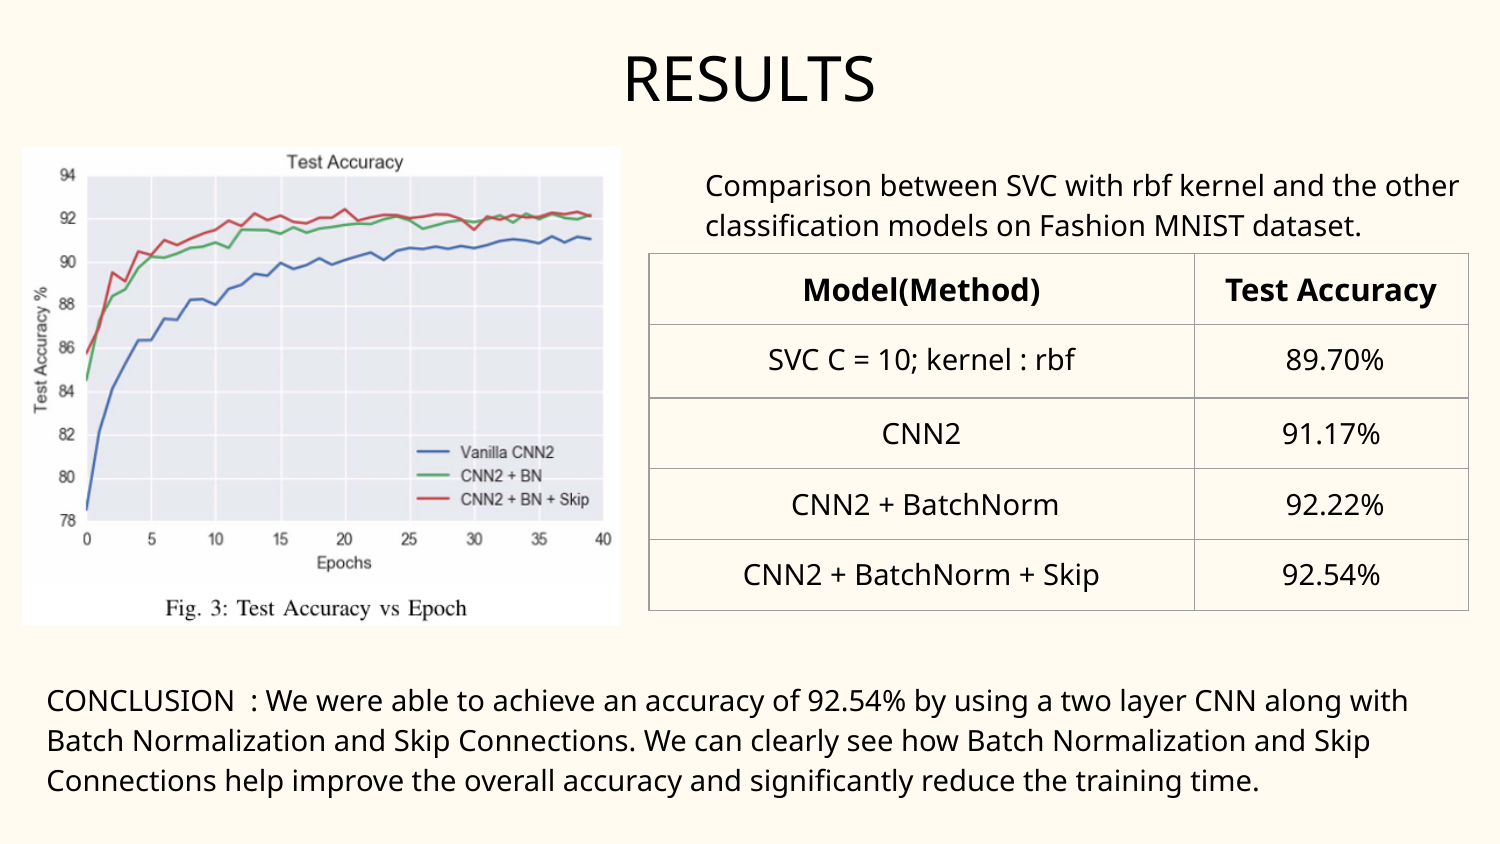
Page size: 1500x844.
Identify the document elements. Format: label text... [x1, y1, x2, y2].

table_cell CNN2 [650, 399, 1194, 468]
table_header Test Accuracy [1195, 254, 1468, 324]
text_box CONCLUSION : We were able to achieve an accuracy of 92.54% by using a two layer CNN along with Batch Normalization and Skip Connections. We can clearly see how Batch Normalization and Skip Connections help improve the overall accuracy and significantly reduce the training time. [31, 662, 1469, 844]
table_cell 92.54% [1195, 540, 1468, 610]
table_cell 92.22% [1195, 469, 1468, 539]
text_box Comparison between SVC with rbf kernel and the other classification models on Fashion MNIST dataset. [690, 147, 1478, 258]
table_cell 89.70% [1195, 325, 1468, 397]
table_cell CNN2 + BatchNorm [650, 469, 1194, 539]
table_cell 91.17% [1195, 399, 1468, 468]
title RESULTS [51, 23, 1449, 125]
table_header Model(Method) [650, 254, 1194, 324]
picture [21, 146, 622, 626]
table_cell SVC C = 10; kernel : rbf [650, 325, 1194, 397]
table_cell CNN2 + BatchNorm + Skip [650, 540, 1194, 610]
